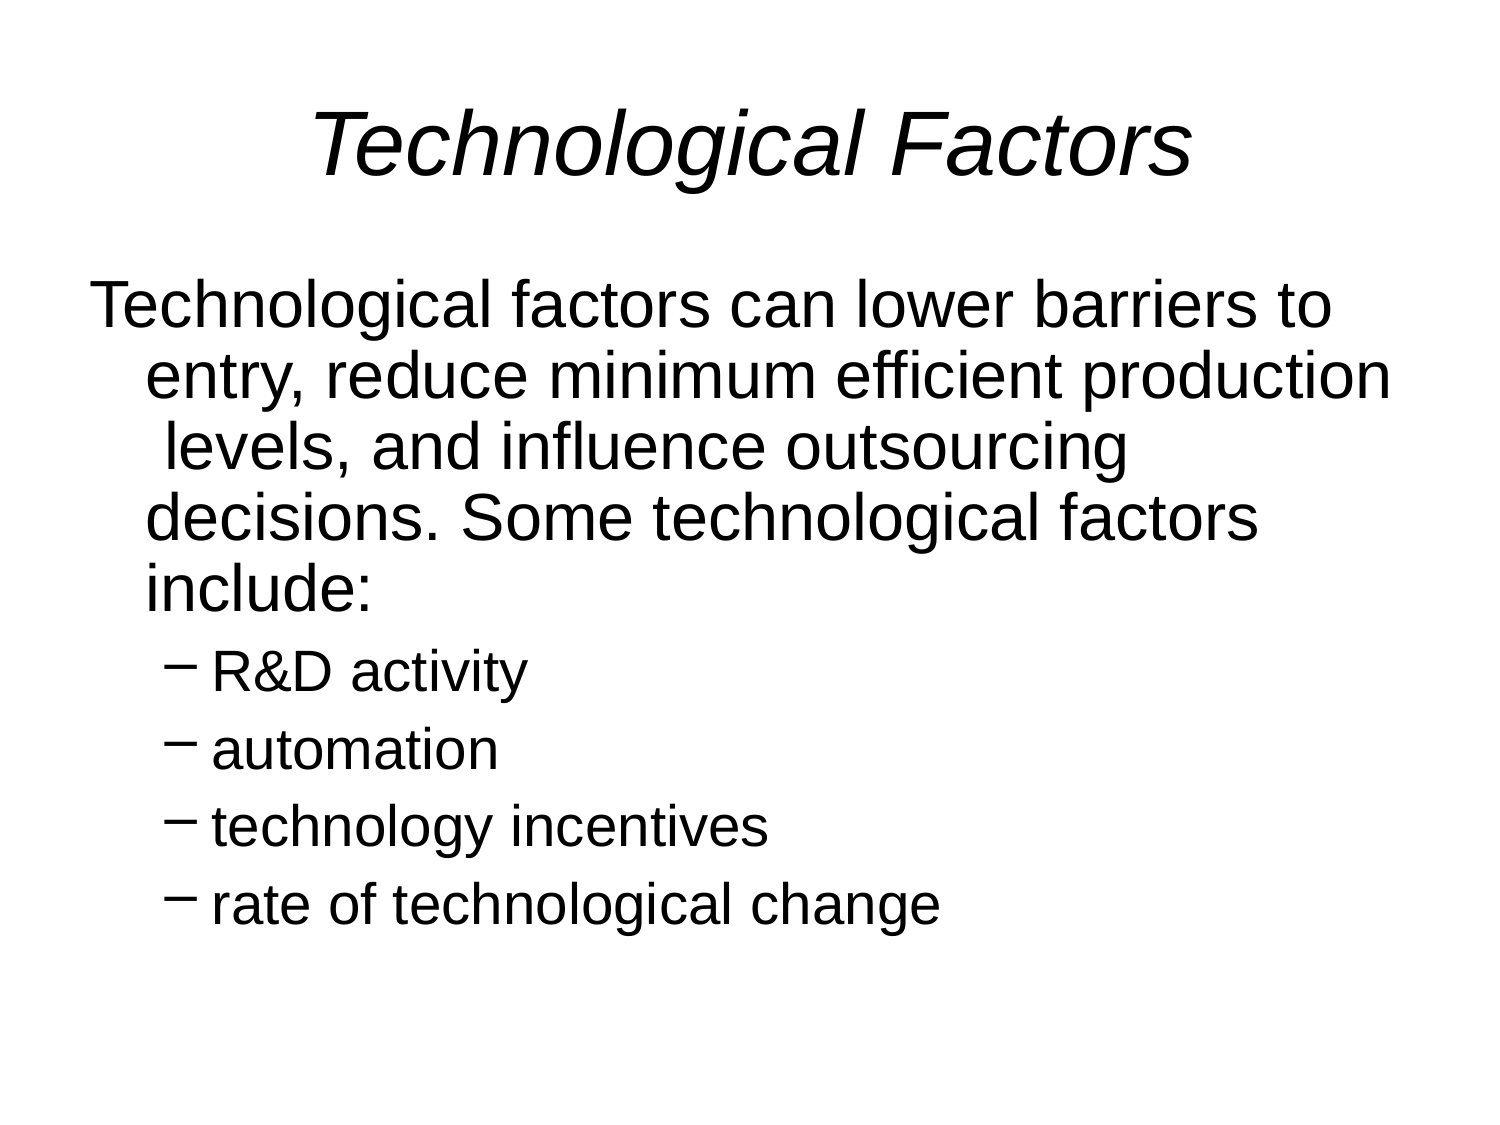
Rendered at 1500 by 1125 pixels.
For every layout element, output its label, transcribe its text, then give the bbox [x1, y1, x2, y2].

text_box Technological factors can lower barriers to entry, reduce minimum efficient production levels, and influence outsourcing decisions. Some technological factors include: R&D activity automation technology incentives rate of technological change [87, 260, 1407, 936]
text_box Technological Factors [261, 81, 1239, 194]
